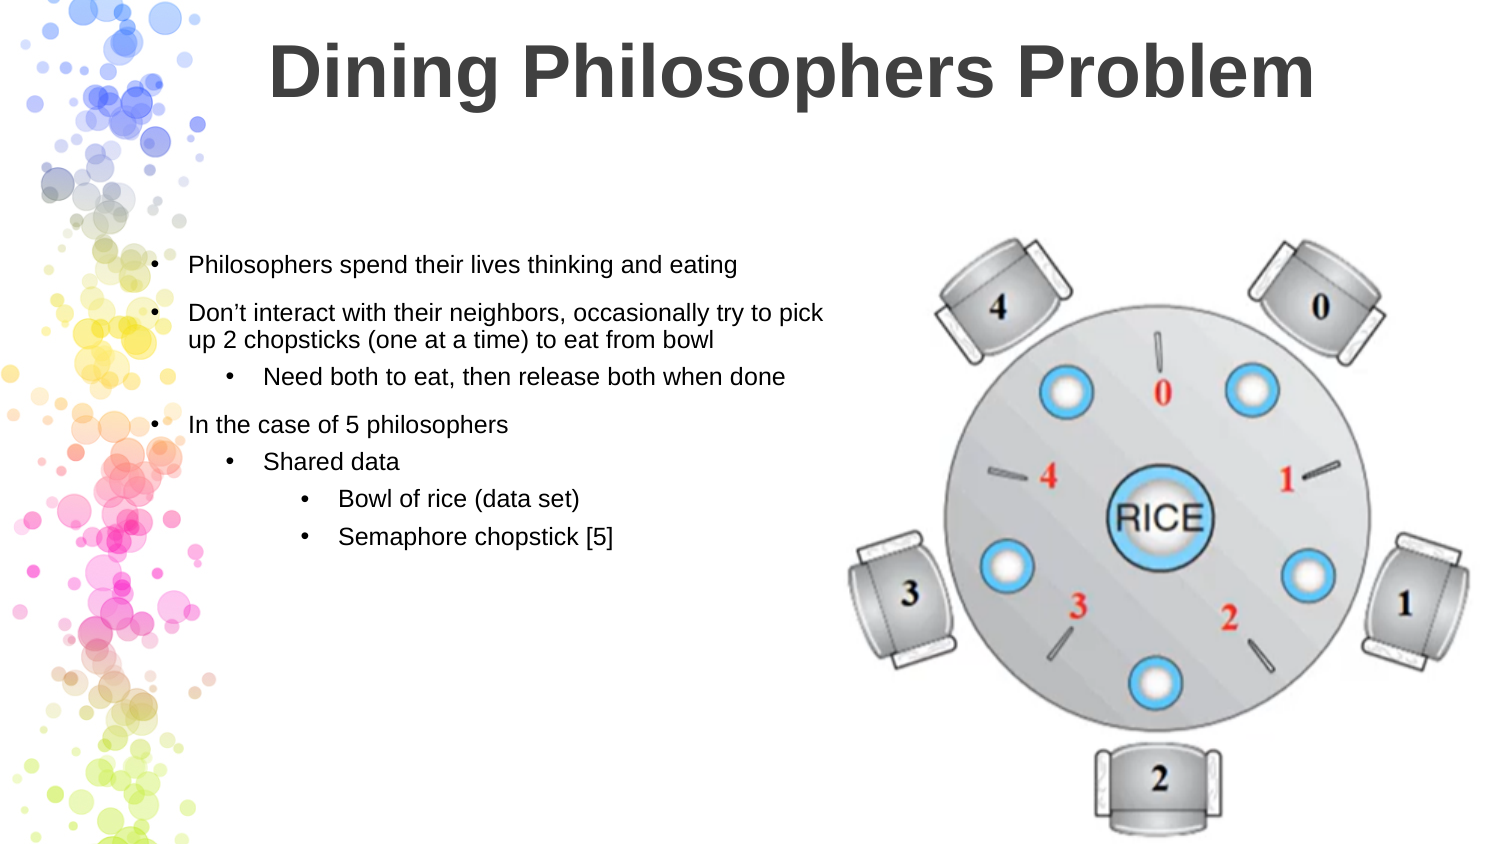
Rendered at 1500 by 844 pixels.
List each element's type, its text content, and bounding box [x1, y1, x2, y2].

text_box Philosophers spend their lives thinking and eating Don’t interact with their neighbors, occasionally try to pick up 2 chopsticks (one at a time) to eat from bowl Need both to eat, then release both when done In the case of 5 philosophers Shared data Bowl of rice (data set) Semaphore chopstick [5] [135, 244, 826, 787]
title Dining Philosophers Problem [253, 4, 1500, 132]
picture [0, 0, 1500, 844]
